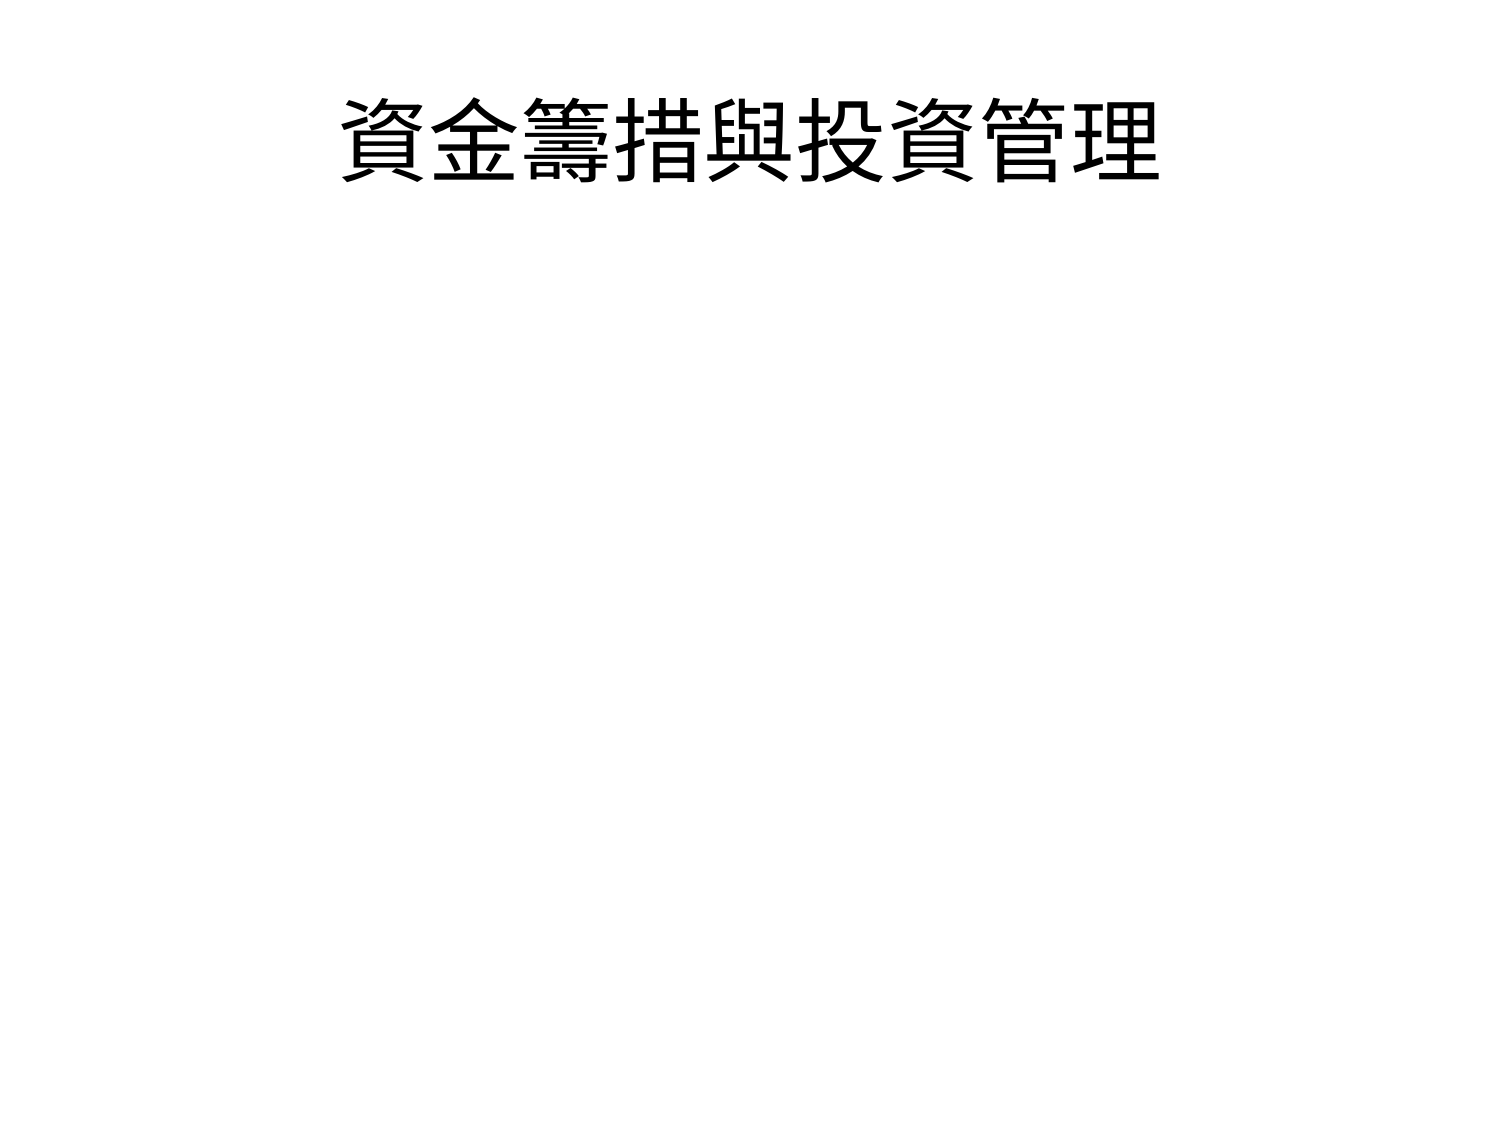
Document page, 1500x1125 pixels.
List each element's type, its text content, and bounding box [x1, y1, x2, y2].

title 資金籌措與投資管理 [75, 45, 1425, 233]
